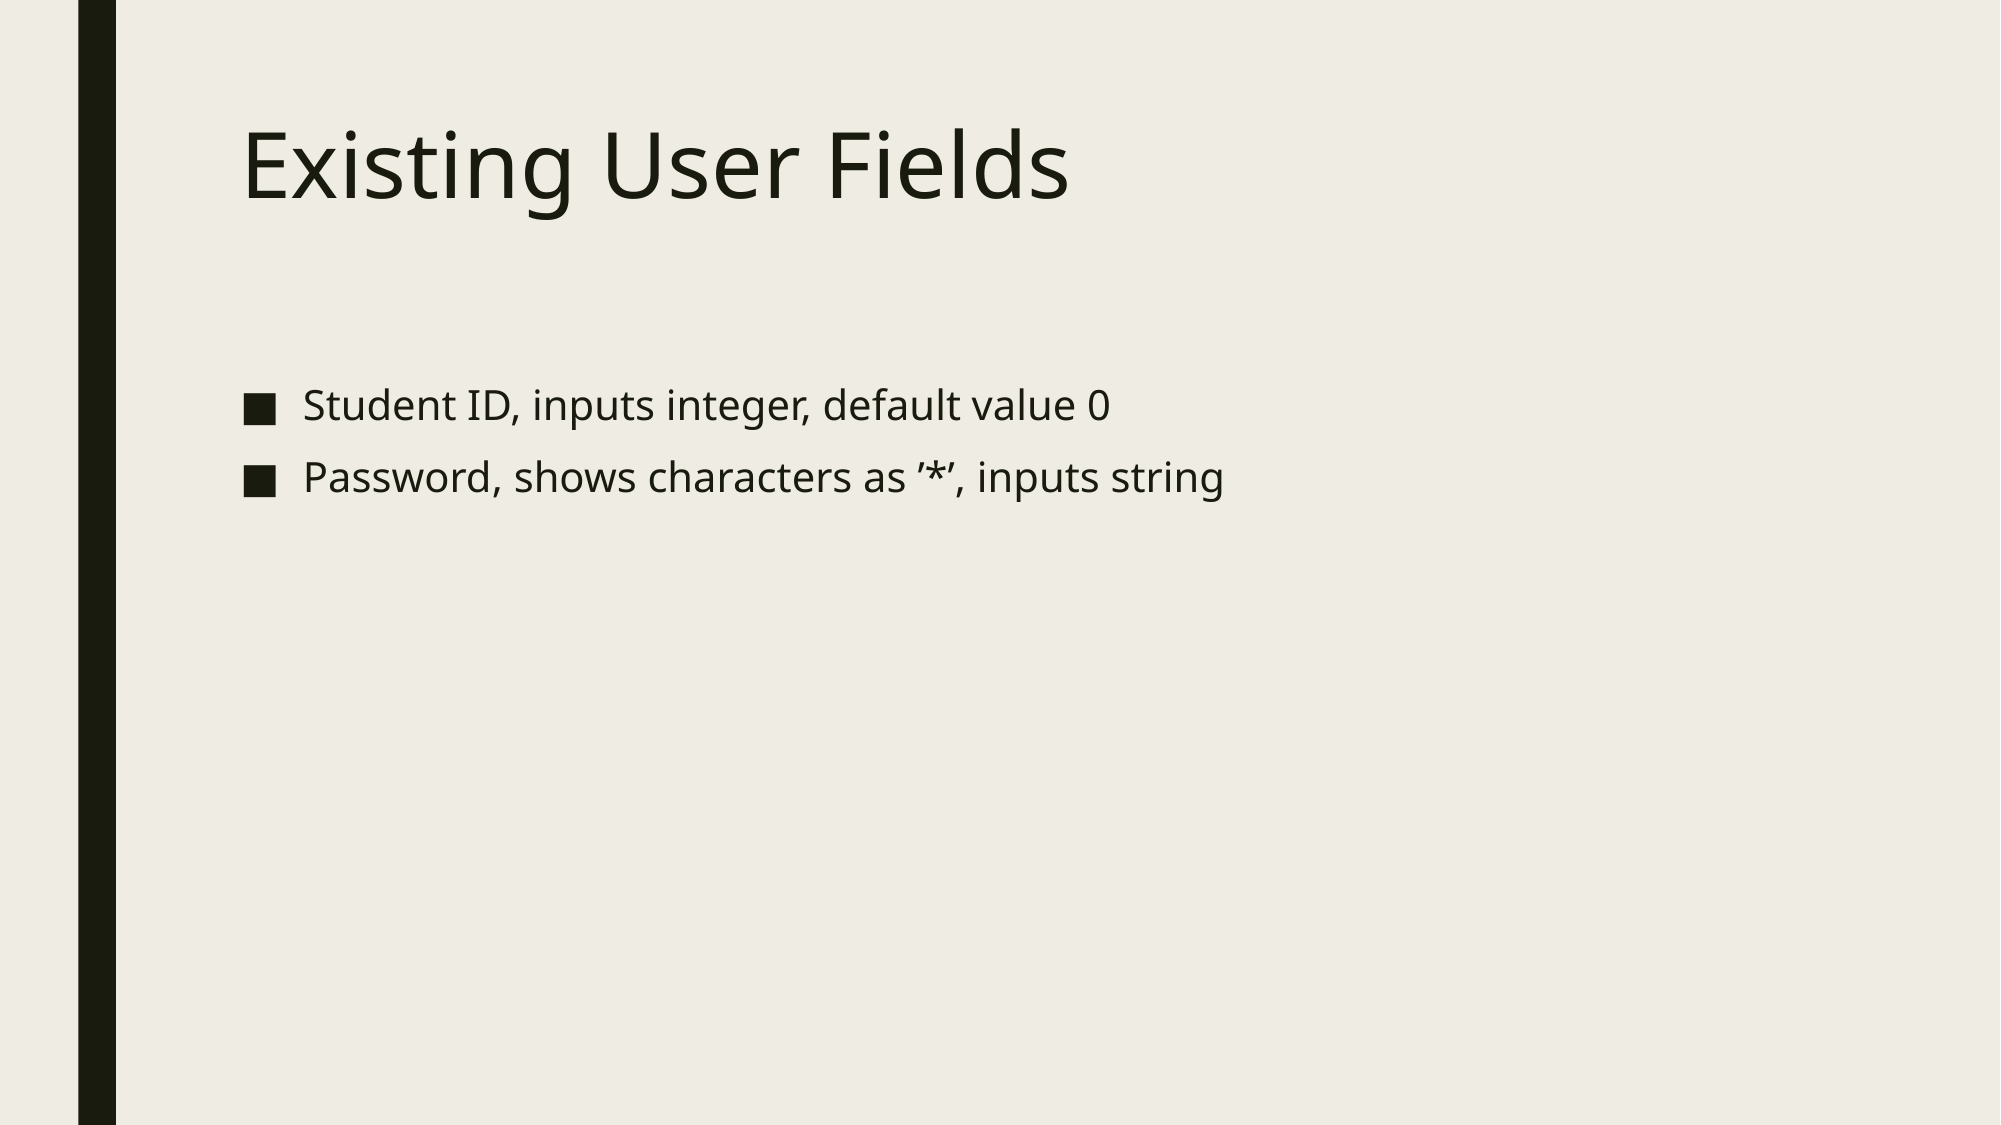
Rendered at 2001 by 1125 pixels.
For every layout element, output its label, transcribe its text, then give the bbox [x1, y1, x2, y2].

list Student ID, inputs integer, default value 0 Password, shows characters as ’*’, inputs string [225, 375, 1800, 963]
title Existing User Fields [225, 112, 1800, 357]
